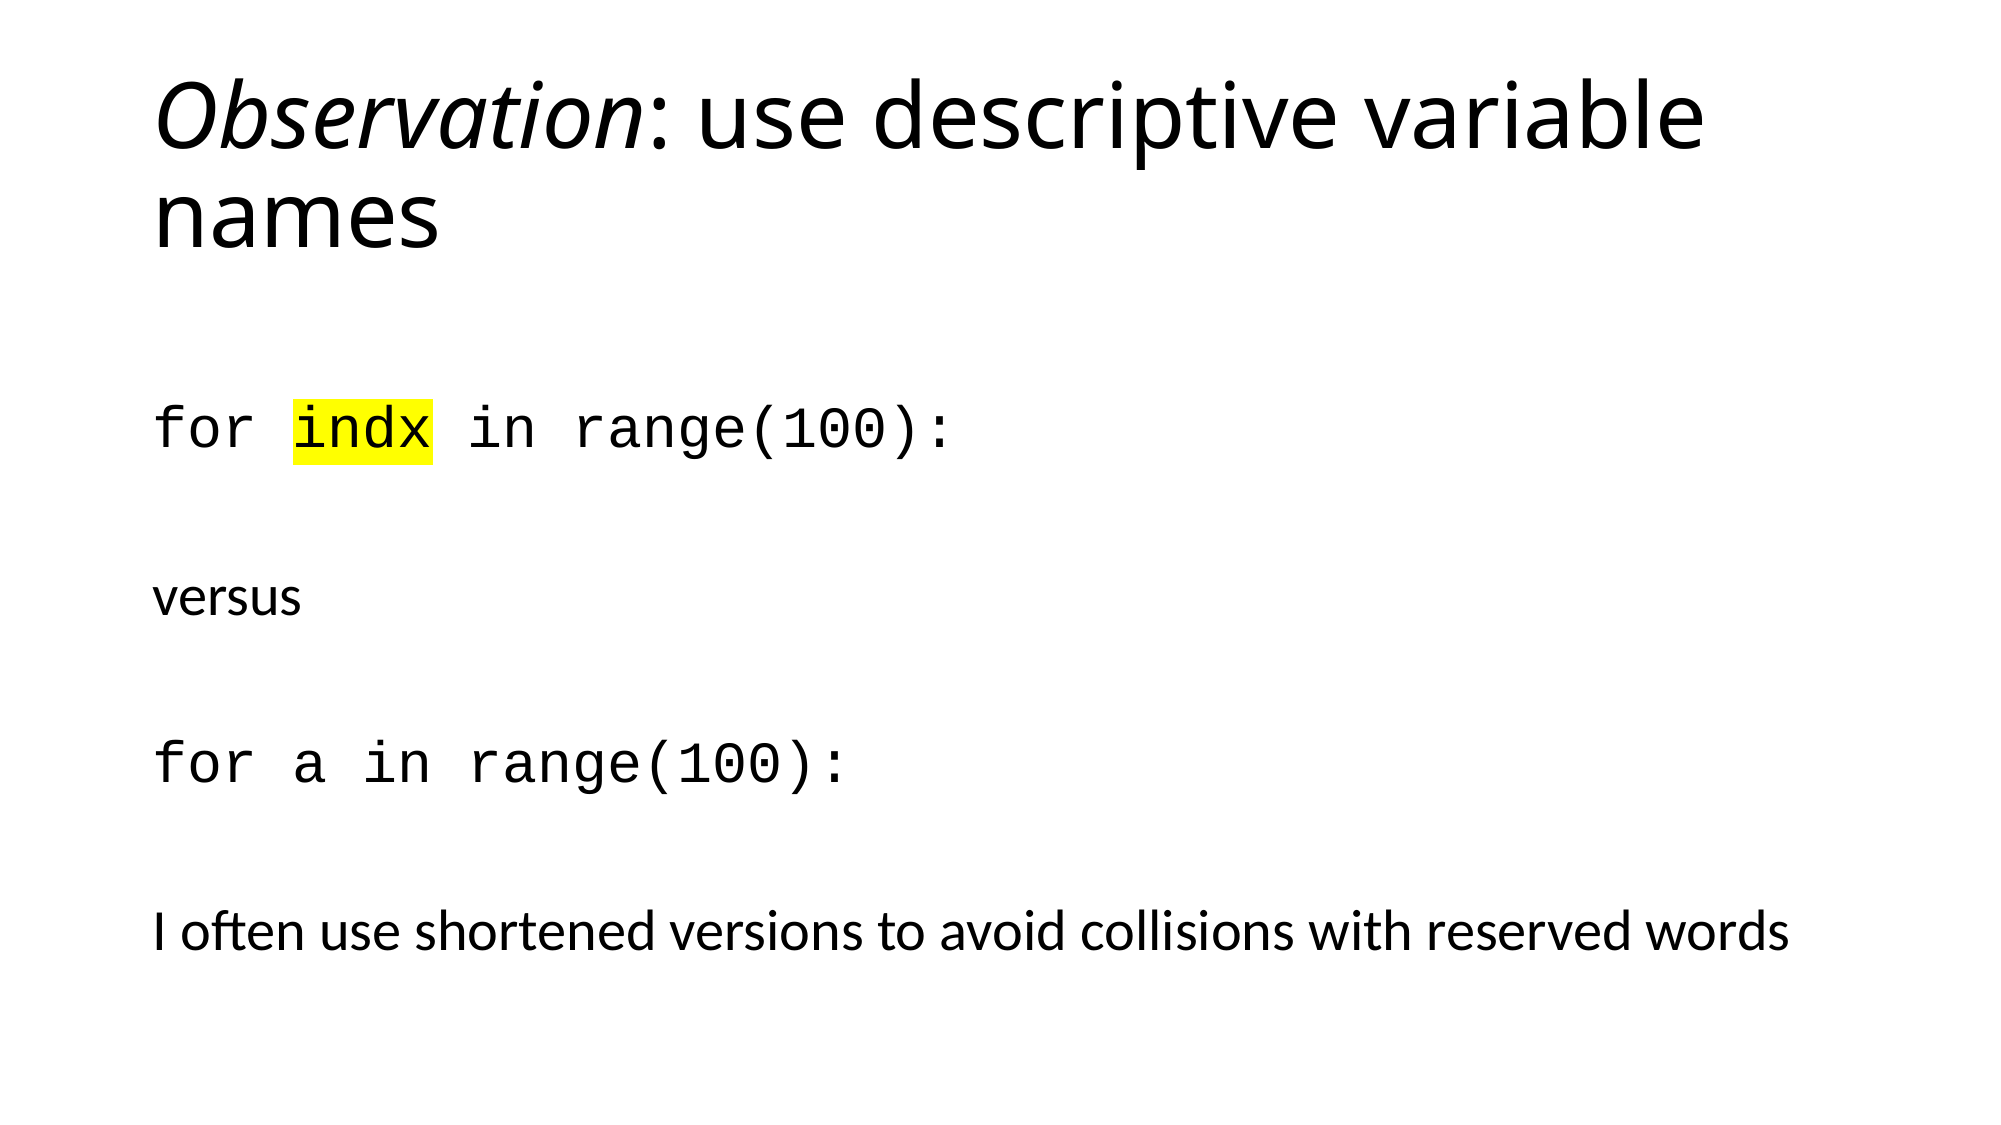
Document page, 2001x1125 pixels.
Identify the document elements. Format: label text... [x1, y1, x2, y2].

title Observation: use descriptive variable names [137, 59, 1863, 278]
list for indx in range(100): versus for a in range(100): I often use shortened versions to avoid collisions with reserved words [137, 299, 1863, 1014]
